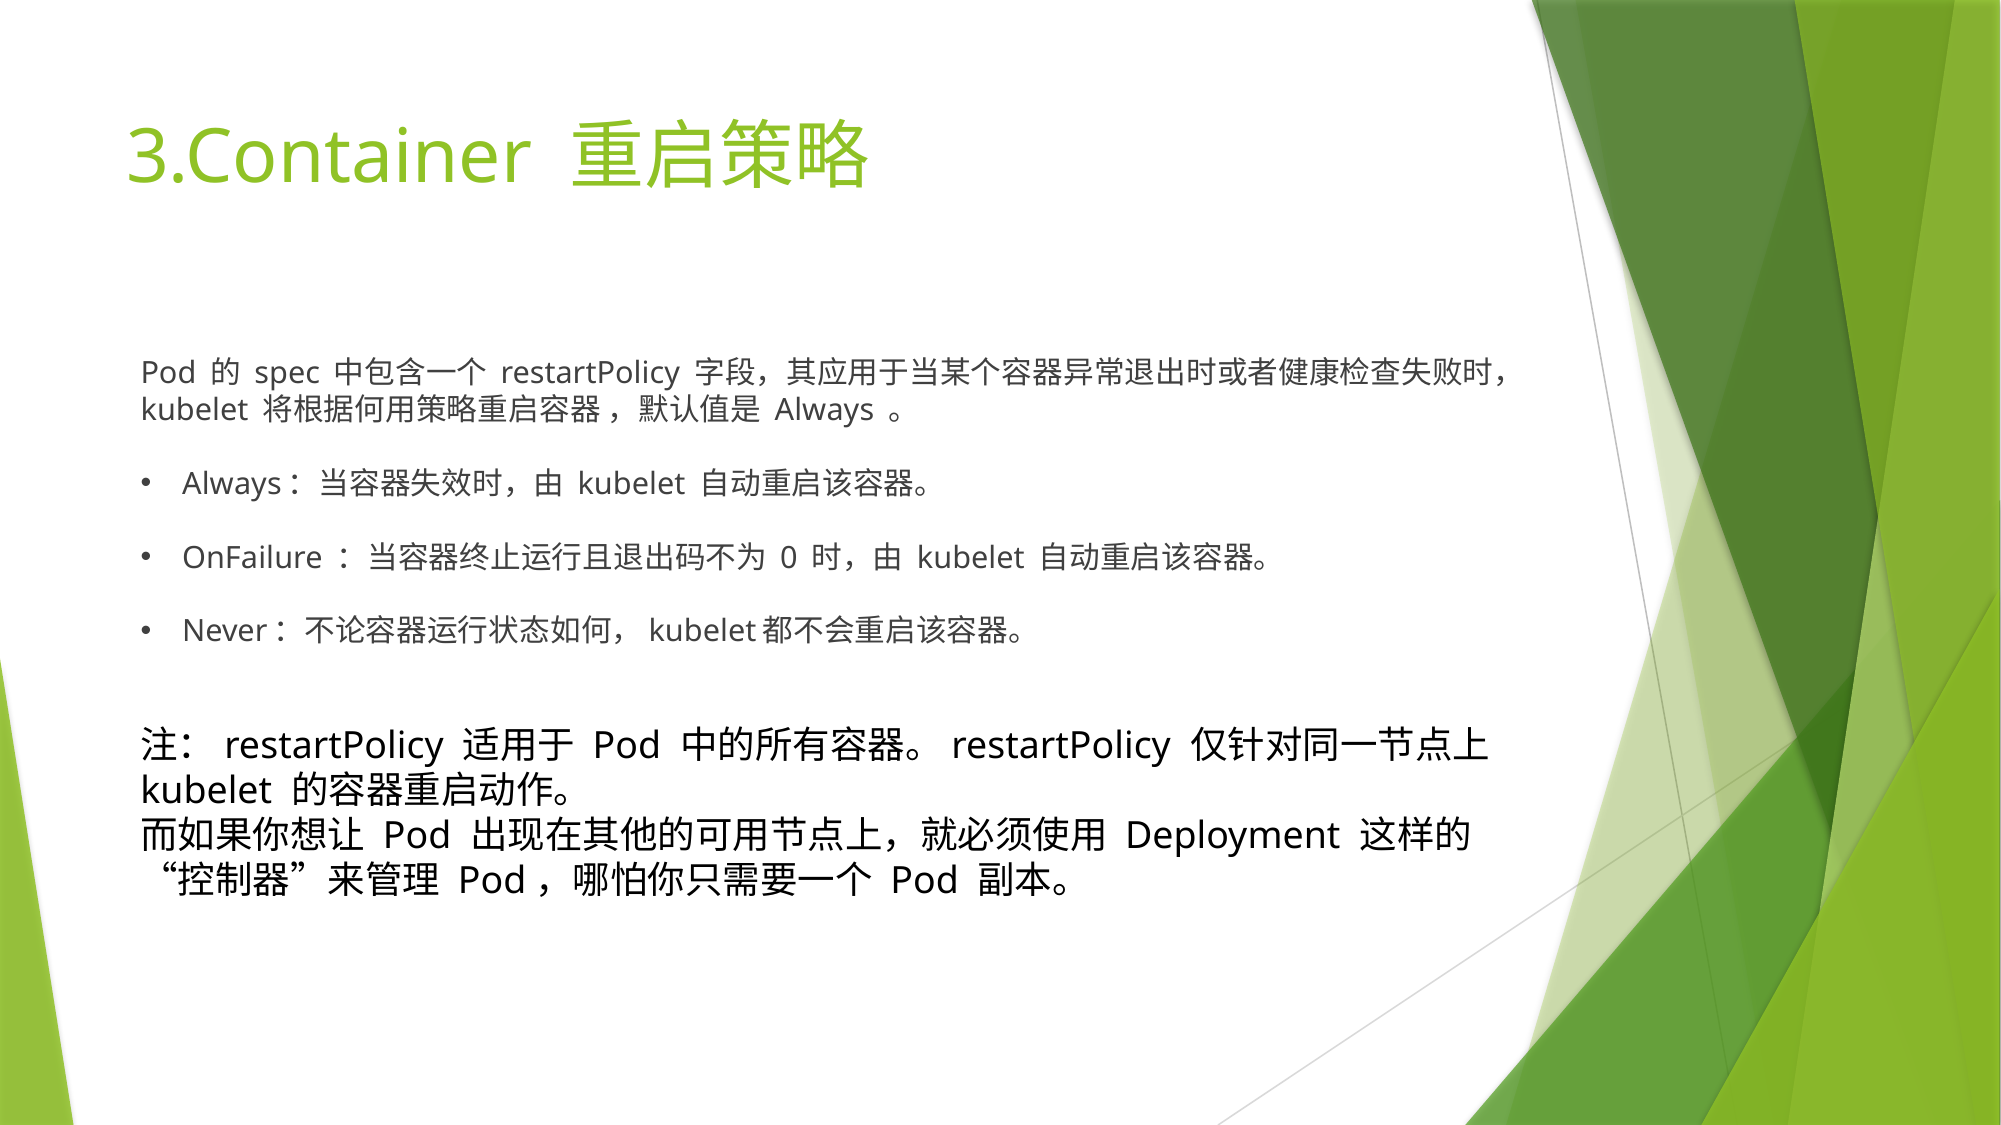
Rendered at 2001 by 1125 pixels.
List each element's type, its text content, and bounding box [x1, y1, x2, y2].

text_box Pod 的 spec 中包含一个 restartPolicy 字段，其应用于当某个容器异常退出时或者健康检查失败时，kubelet 将根据何用策略重启容器 ，默认值是 Always 。 Always：当容器失效时，由 kubelet 自动重启该容器。 OnFailure ：当容器终止运行且退出码不为 0 时，由 kubelet 自动重启该容器。 Never：不论容器运行状态如何，kubelet都不会重启该容器。 [125, 345, 1536, 659]
title 3.Container 重启策略 [111, 99, 1522, 317]
text_box 注：restartPolicy 适用于 Pod 中的所有容器。restartPolicy 仅针对同一节点上 kubelet 的容器重启动作。 而如果你想让 Pod 出现在其他的可用节点上，就必须使用 Deployment 这样的“控制器”来管理 Pod，哪怕你只需要一个 Pod 副本。 [125, 713, 1536, 909]
